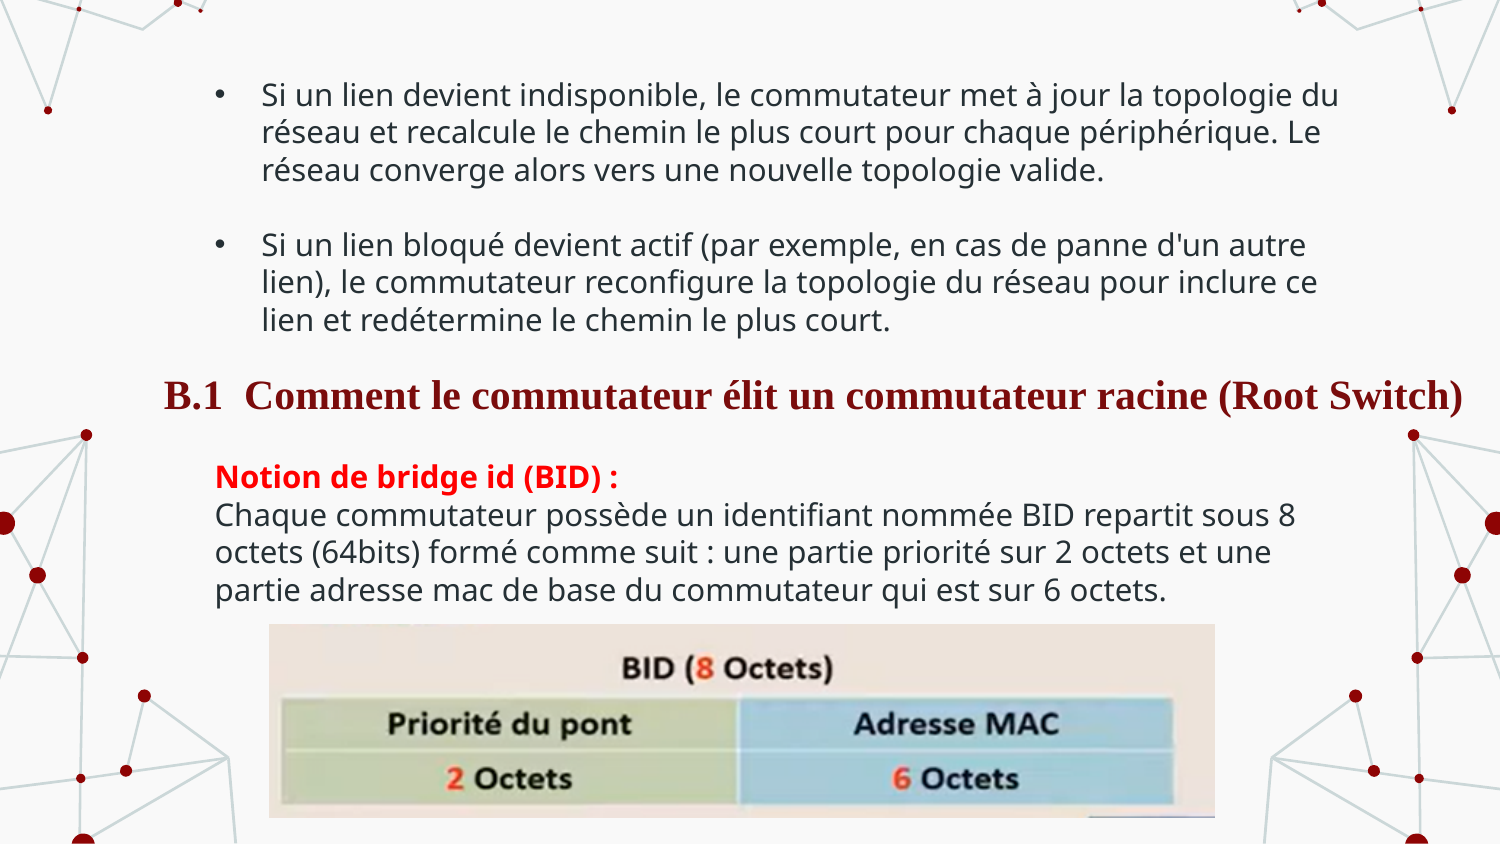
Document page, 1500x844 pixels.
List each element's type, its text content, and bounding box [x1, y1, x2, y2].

subtitle Notion de bridge id (BID) : Chaque commutateur possède un identifiant nommée BID repartit sous 8 octets (64bits) formé comme suit : une partie priorité sur 2 octets et une partie adresse mac de base du commutateur qui est sur 6 octets. [199, 442, 1373, 625]
title B.1 Comment le commutateur élit un commutateur racine (Root Switch) [128, 353, 1500, 443]
picture [269, 624, 1215, 818]
subtitle Si un lien devient indisponible, le commutateur met à jour la topologie du réseau et recalcule le chemin le plus court pour chaque périphérique. Le réseau converge alors vers une nouvelle topologie valide. Si un lien bloqué devient actif (par exemple, en cas de panne d'un autre lien), le commutateur reconfigure la topologie du réseau pour inclure ce lien et redétermine le chemin le plus court. [199, 22, 1373, 353]
